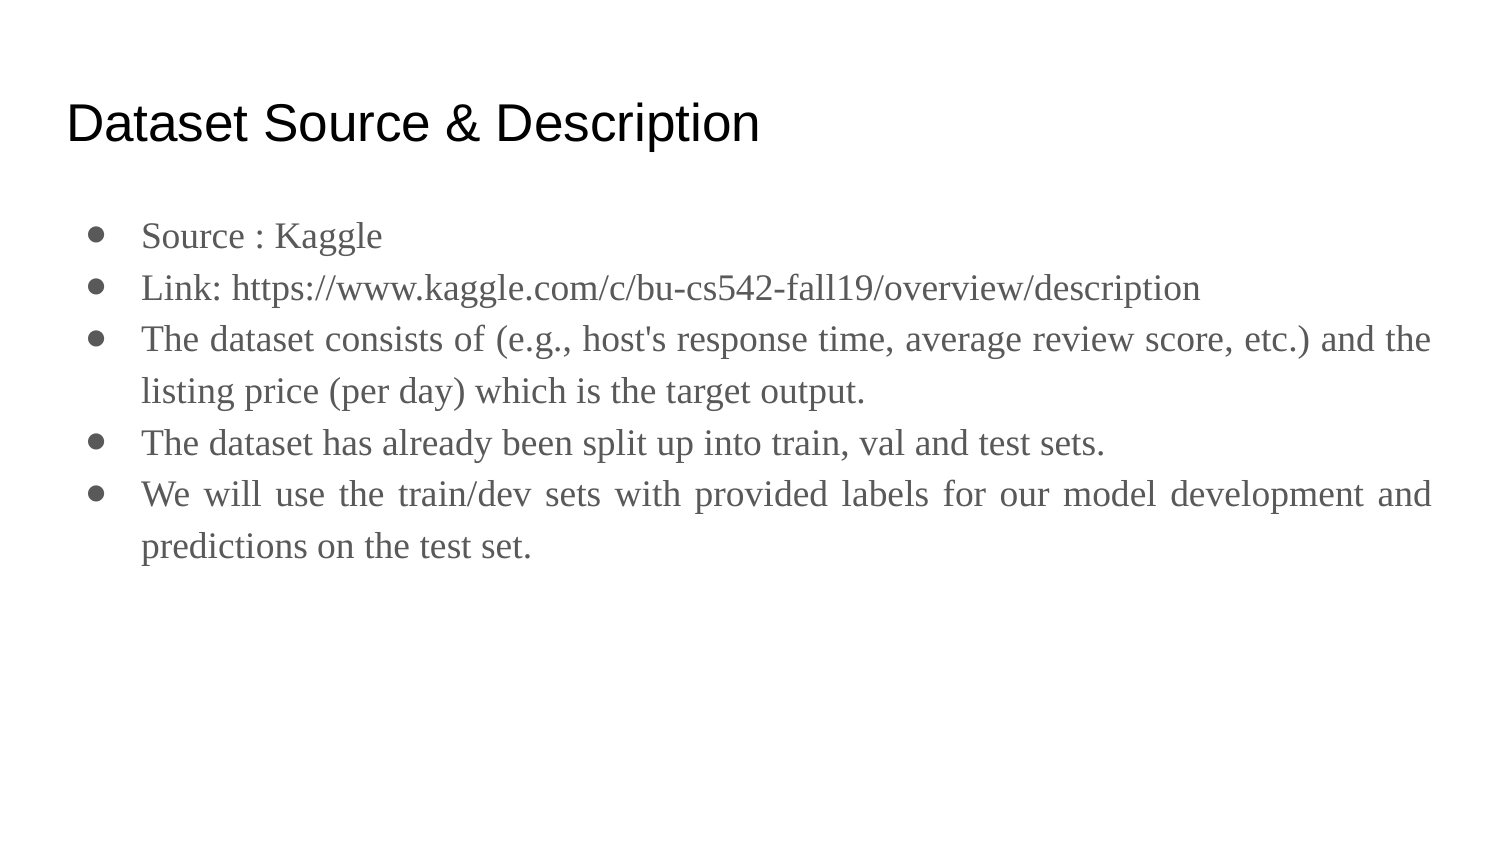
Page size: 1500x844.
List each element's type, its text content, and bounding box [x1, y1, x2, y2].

title Dataset Source & Description [51, 72, 1449, 167]
list Source : Kaggle Link: https://www.kaggle.com/c/bu-cs542-fall19/overview/description The dataset consists of (e.g., host's response time, average review score, etc.) and the listing price (per day) which is the target output. The dataset has already been split up into train, val and test sets. We will use the train/dev sets with provided labels for our model development and predictions on the test set. [51, 189, 1449, 750]
